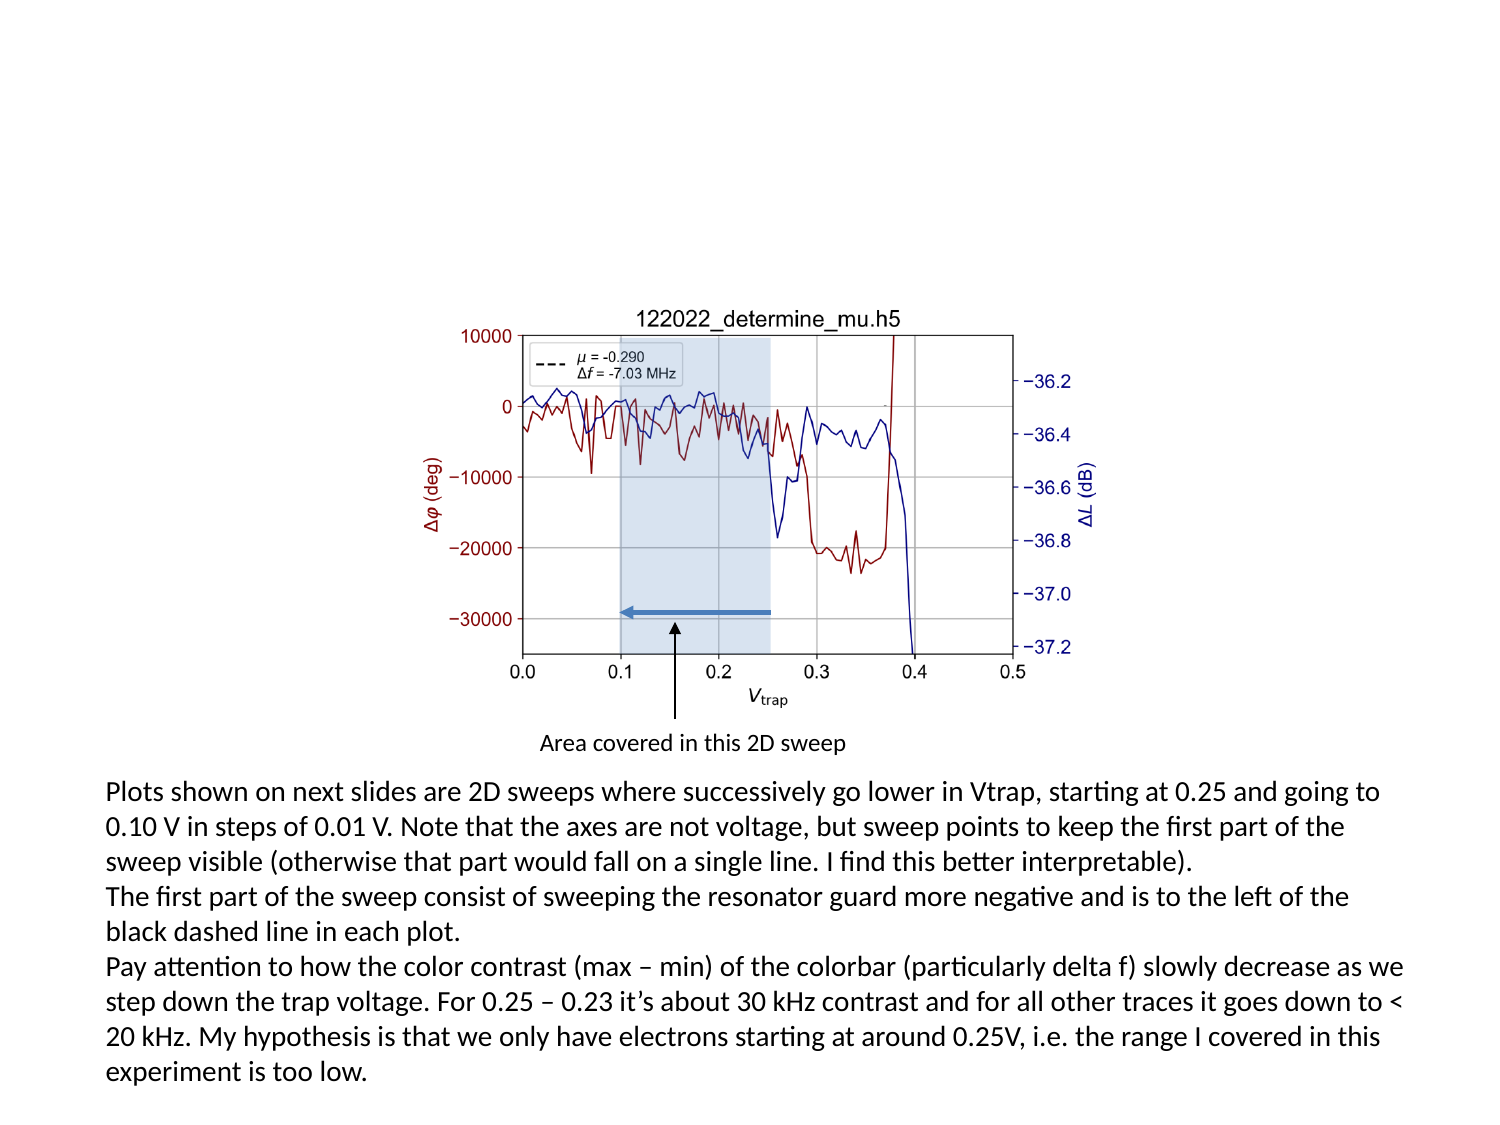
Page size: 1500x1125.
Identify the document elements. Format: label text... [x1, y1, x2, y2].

text_box Plots shown on next slides are 2D sweeps where successively go lower in Vtrap, starting at 0.25 and going to 0.10 V in steps of 0.01 V. Note that the axes are not voltage, but sweep points to keep the first part of the sweep visible (otherwise that part would fall on a single line. I find this better interpretable). The first part of the sweep consist of sweeping the resonator guard more negative and is to the left of the black dashed line in each plot. Pay attention to how the color contrast (max – min) of the colorbar (particularly delta f) slowly decrease as we step down the trap voltage. For 0.25 – 0.23 it’s about 30 kHz contrast and for all other traces it goes down to < 20 kHz. My hypothesis is that we only have electrons starting at around 0.25V, i.e. the range I covered in this experiment is too low. [90, 765, 1429, 1095]
picture [412, 299, 1108, 720]
text_box Area covered in this 2D sweep [525, 729, 1100, 764]
